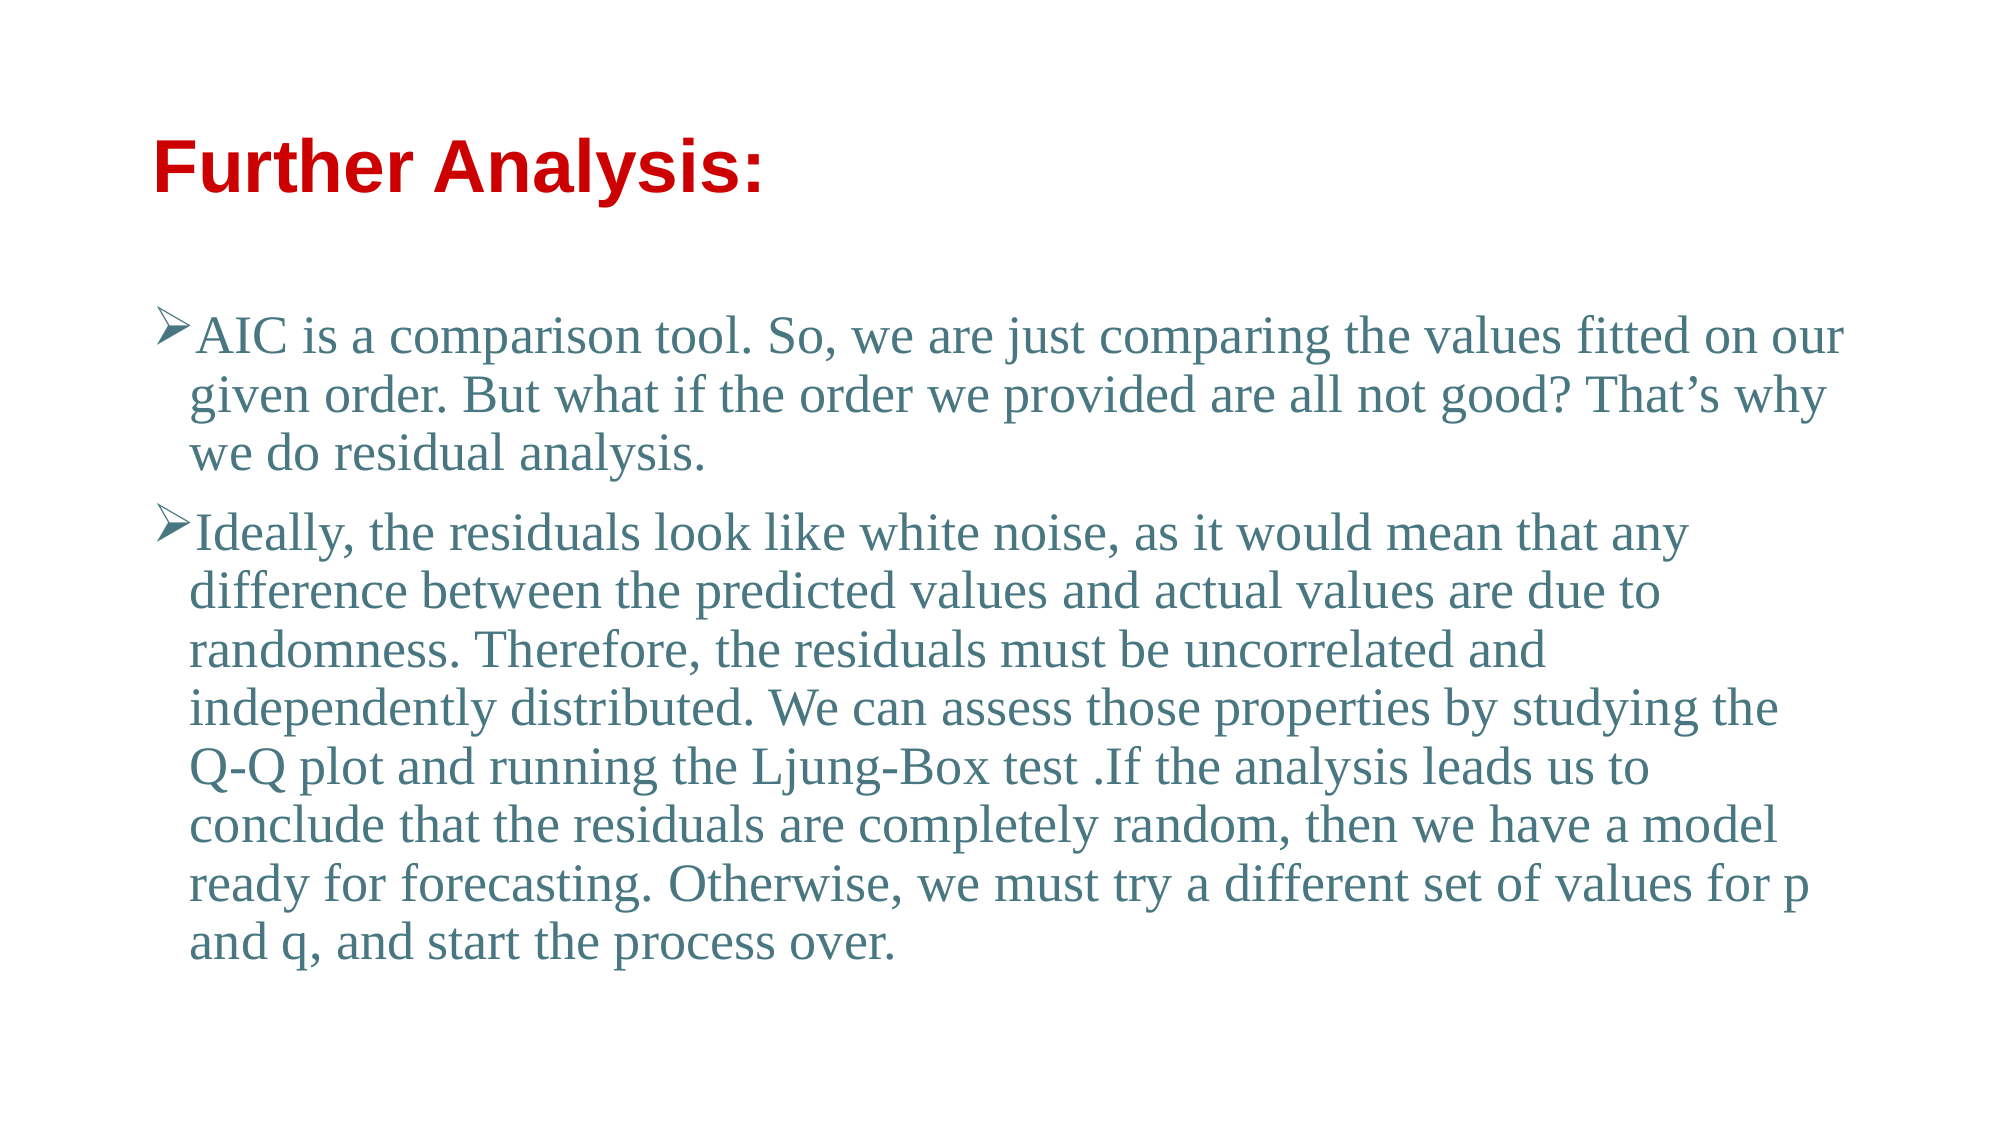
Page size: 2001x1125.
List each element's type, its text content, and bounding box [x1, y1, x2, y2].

title Further Analysis: [137, 59, 1863, 278]
list AIC is a comparison tool. So, we are just comparing the values fitted on our given order. But what if the order we provided are all not good? That’s why we do residual analysis. Ideally, the residuals look like white noise, as it would mean that any difference between the predicted values and actual values are due to randomness. Therefore, the residuals must be uncorrelated and independently distributed. We can assess those properties by studying the Q-Q plot and running the Ljung-Box test .If the analysis leads us to conclude that the residuals are completely random, then we have a model ready for forecasting. Otherwise, we must try a different set of values for p and q, and start the process over. [137, 299, 1863, 1014]
